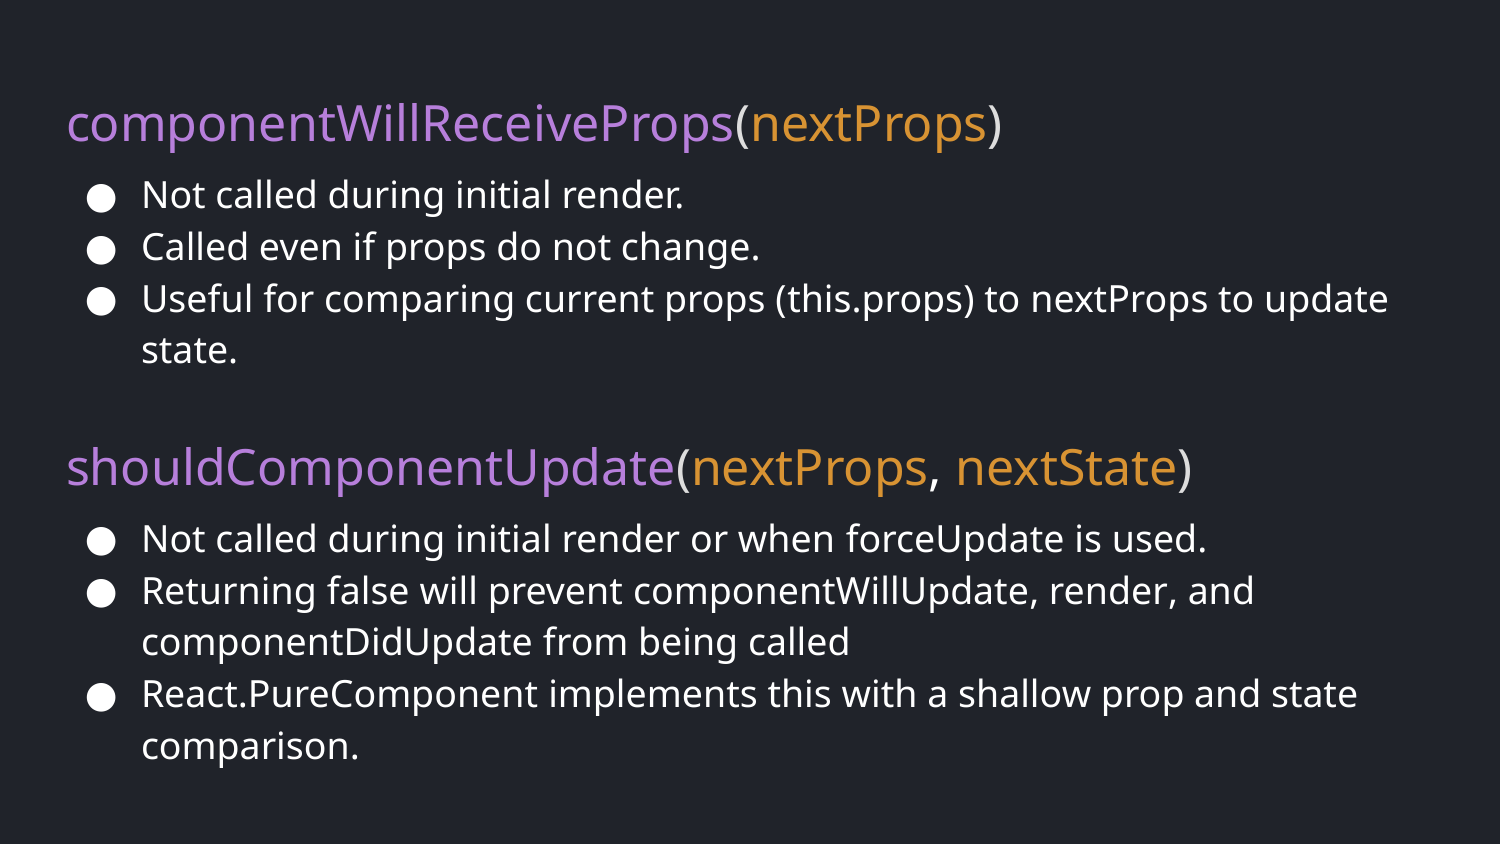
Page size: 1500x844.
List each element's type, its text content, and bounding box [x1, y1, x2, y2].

title componentWillReceiveProps(nextProps) [51, 55, 1449, 149]
list Not called during initial render. Called even if props do not change. Useful for comparing current props (this.props) to nextProps to update state. [51, 149, 1449, 372]
title shouldComponentUpdate(nextProps, nextState) [51, 399, 1449, 493]
list Not called during initial render or when forceUpdate is used. Returning false will prevent componentWillUpdate, render, and componentDidUpdate from being called React.PureComponent implements this with a shallow prop and state comparison. [51, 493, 1449, 783]
